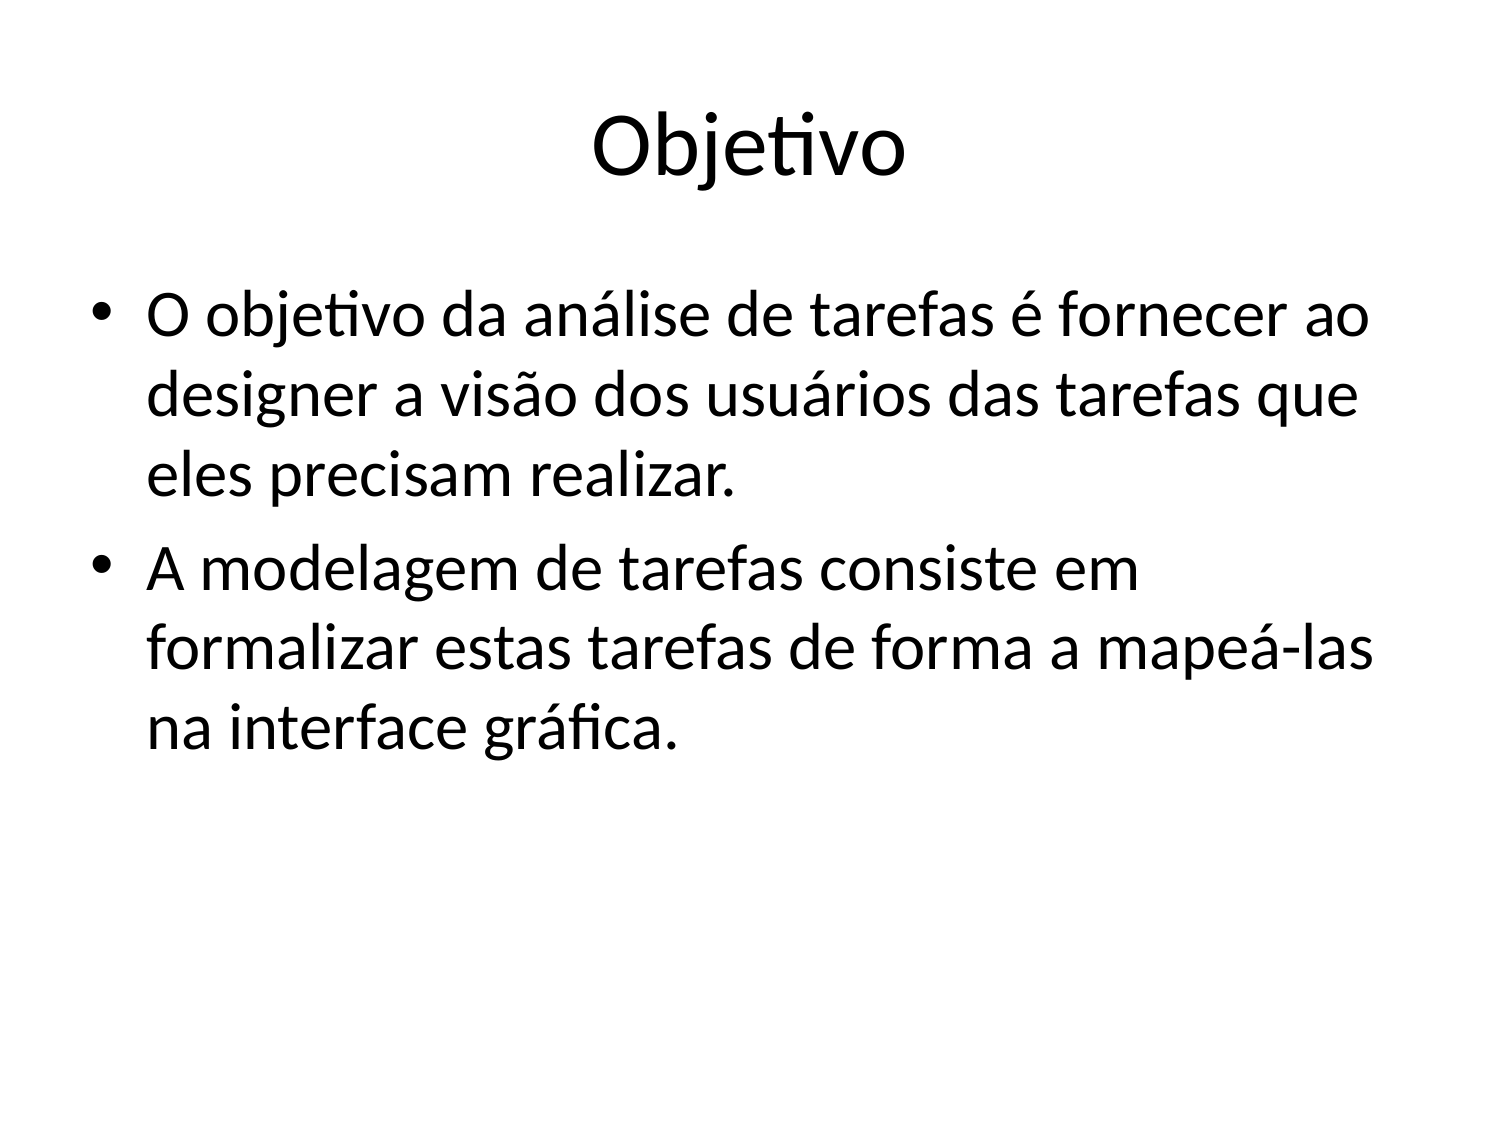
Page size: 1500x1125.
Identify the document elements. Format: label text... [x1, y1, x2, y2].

list O objetivo da análise de tarefas é fornecer ao designer a visão dos usuários das tarefas que eles precisam realizar. A modelagem de tarefas consiste em formalizar estas tarefas de forma a mapeá-las na interface gráfica. [75, 262, 1425, 1005]
title Objetivo [75, 45, 1425, 233]
